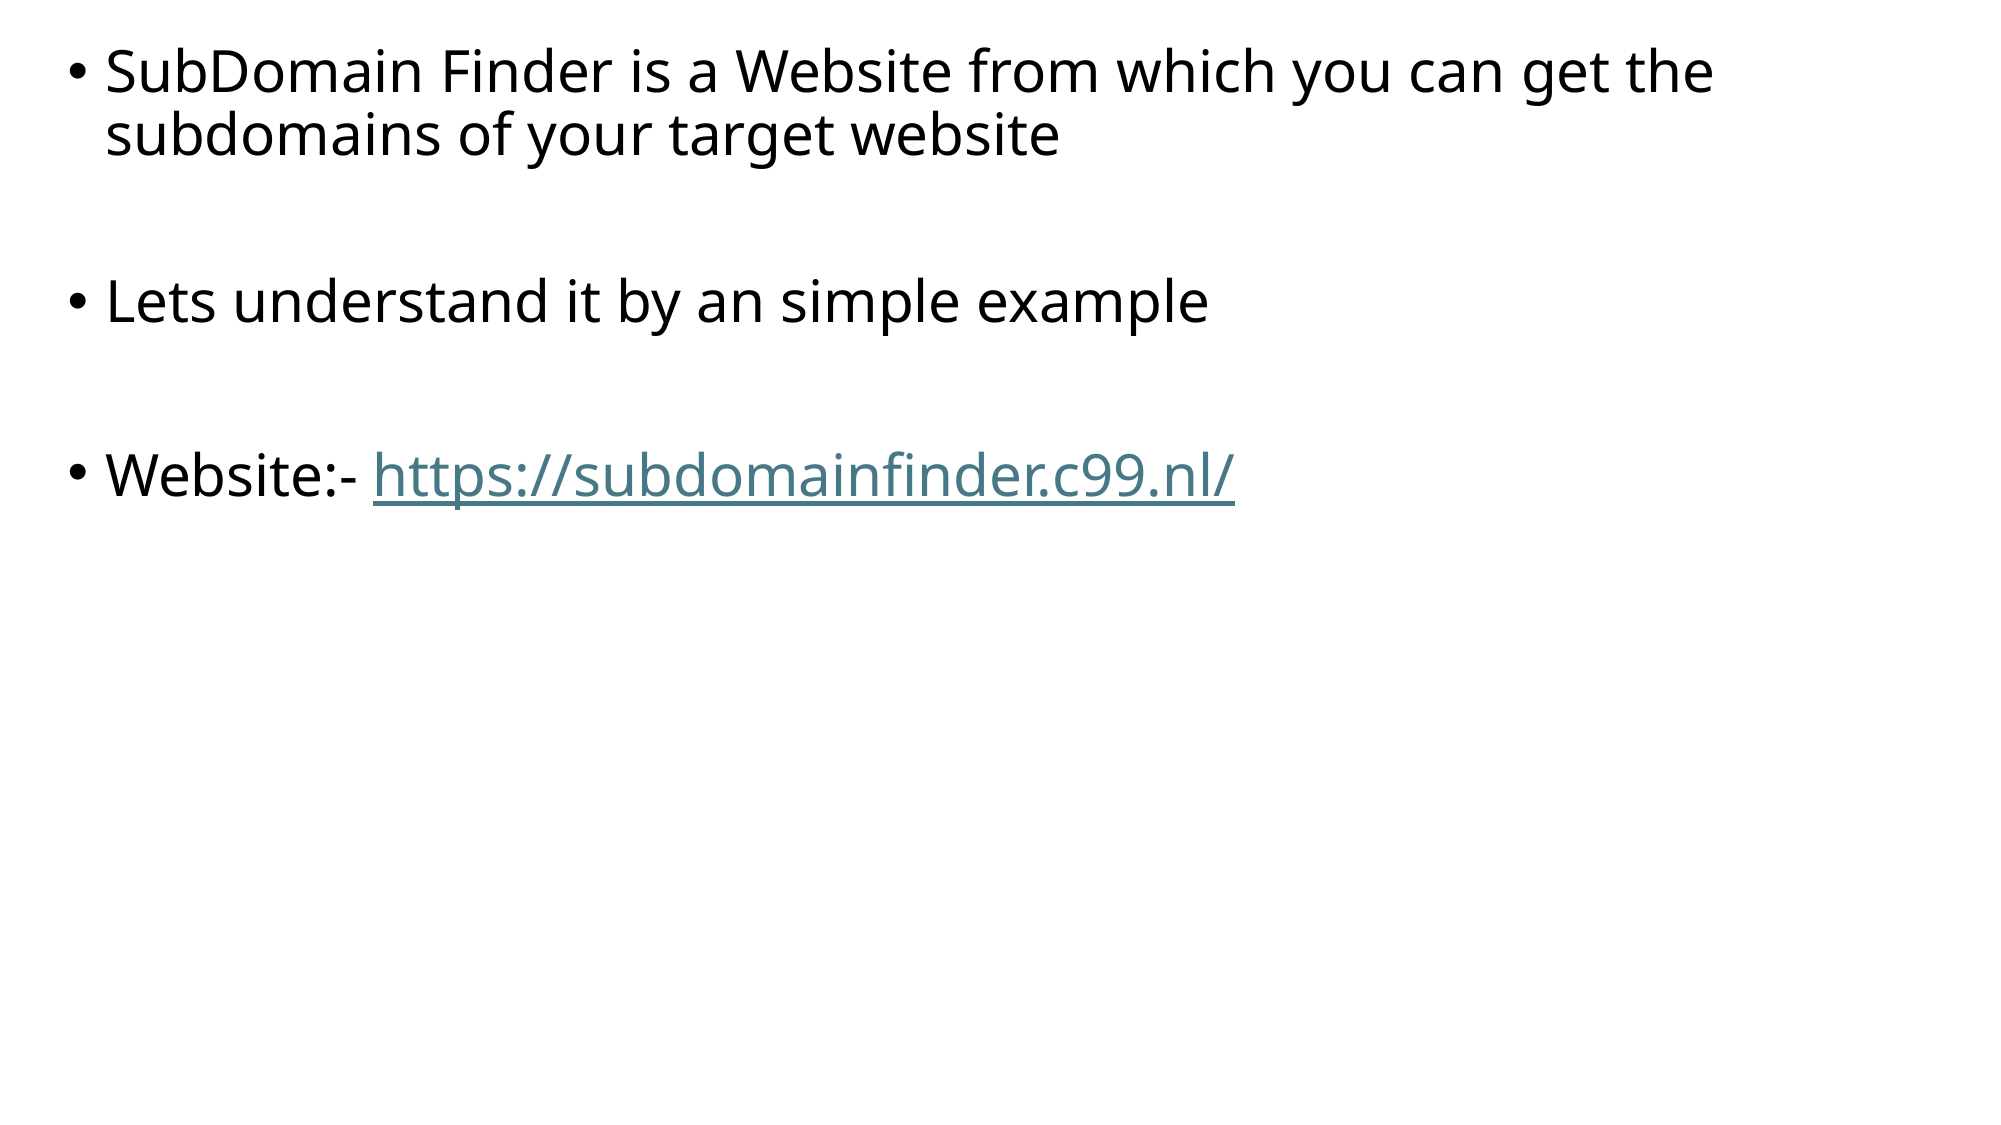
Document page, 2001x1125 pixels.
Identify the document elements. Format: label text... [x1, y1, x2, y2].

list SubDomain Finder is a Website from which you can get the subdomains of your target website Lets understand it by an simple example Website:- https://subdomainfinder.c99.nl/ [52, 34, 1957, 1100]
